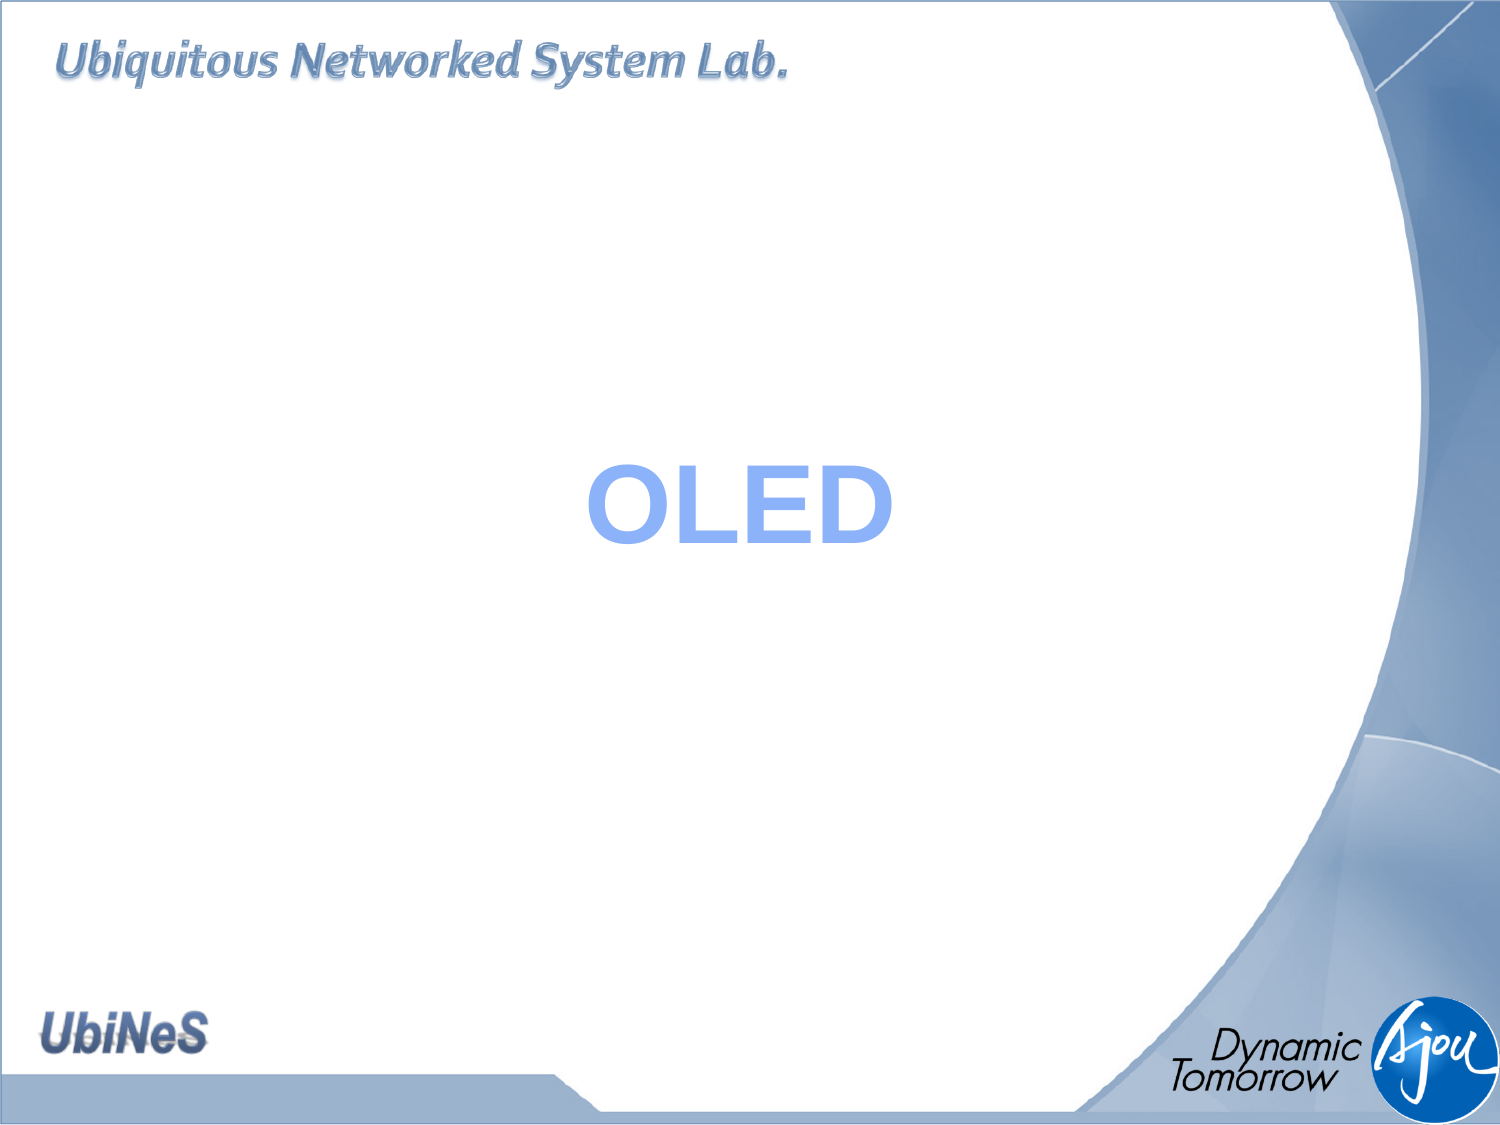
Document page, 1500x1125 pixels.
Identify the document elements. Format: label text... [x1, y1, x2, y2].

title OLED [0, 351, 1483, 646]
picture [35, 1007, 211, 1056]
picture [1167, 996, 1500, 1125]
